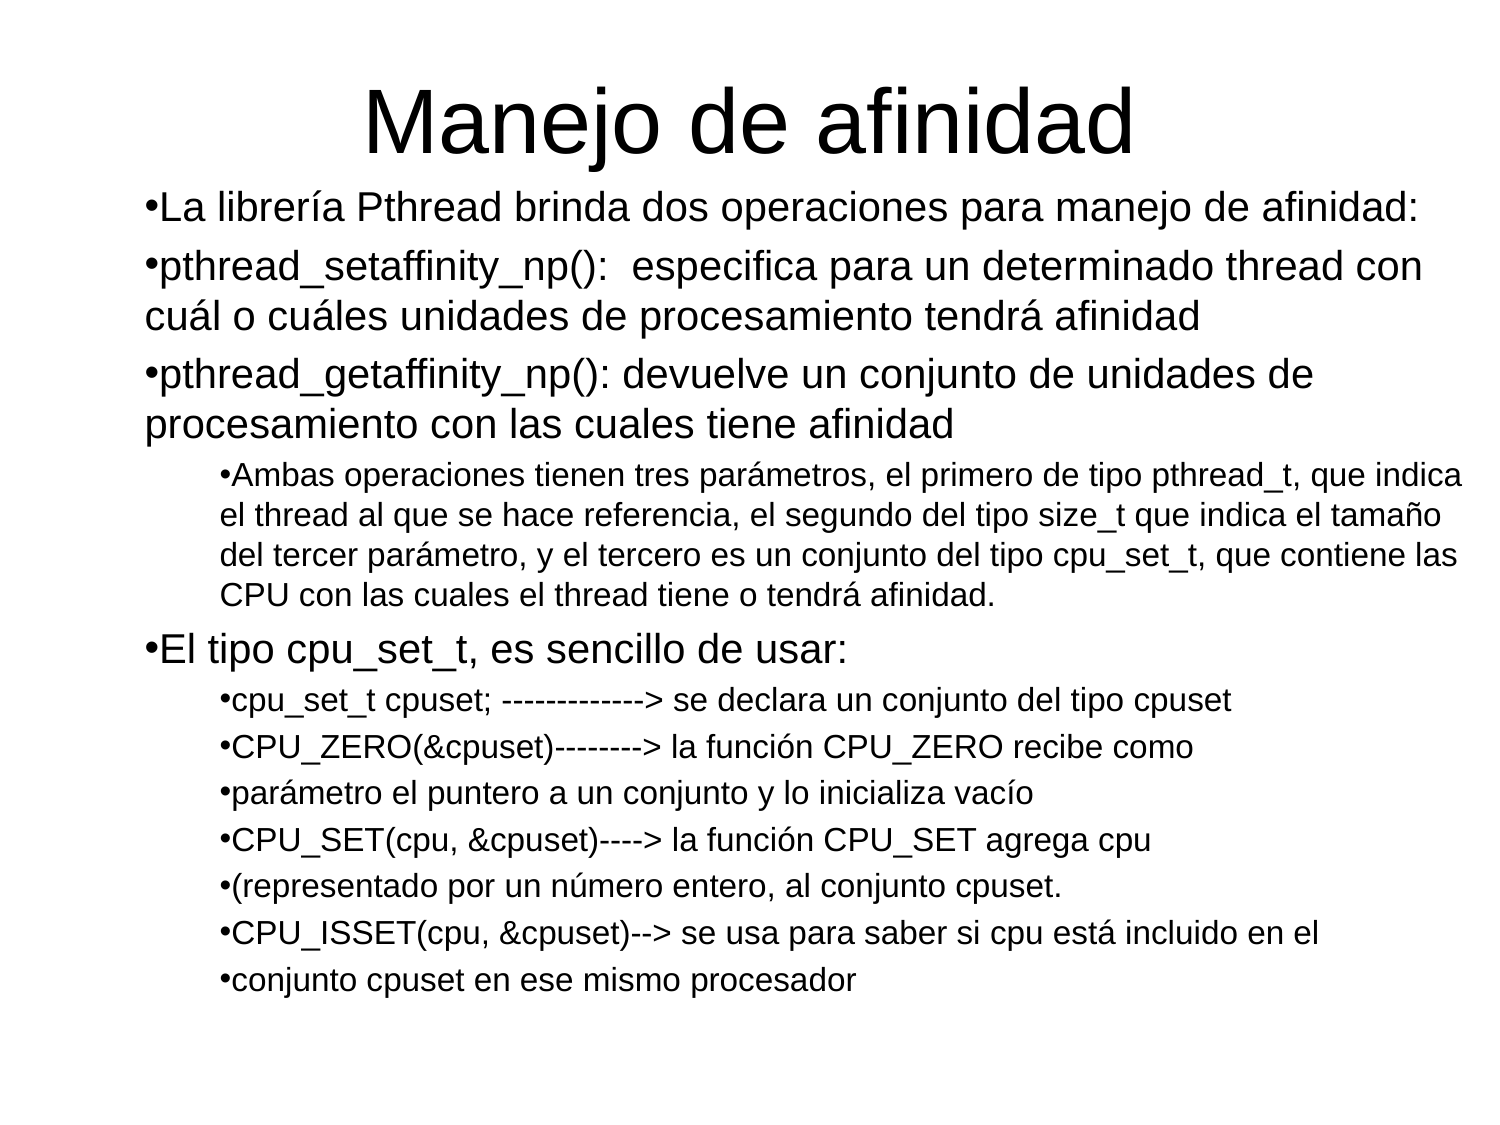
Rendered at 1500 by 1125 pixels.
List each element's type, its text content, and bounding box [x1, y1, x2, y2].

title Manejo de afinidad [112, 34, 1388, 200]
subtitle La librería Pthread brinda dos operaciones para manejo de afinidad: pthread_setaffinity_np(): especifica para un determinado thread con cuál o cuáles unidades de procesamiento tendrá afinidad pthread_getaffinity_np(): devuelve un conjunto de unidades de procesamiento con las cuales tiene afinidad Ambas operaciones tienen tres parámetros, el primero de tipo pthread_t, que indica el thread al que se hace referencia, el segundo del tipo size_t que indica el tamaño del tercer parámetro, y el tercero es un conjunto del tipo cpu_set_t, que contiene las CPU con las cuales el thread tiene o tendrá afinidad. El tipo cpu_set_t, es sencillo de usar: cpu_set_t cpuset; -------------> se declara un conjunto del tipo cpuset CPU_ZERO(&cpuset)--------> la función CPU_ZERO recibe como parámetro el puntero a un conjunto y lo inicializa vacío CPU_SET(cpu, &cpuset)----> la función CPU_SET agrega cpu (representado por un número entero, al conjunto cpuset. CPU_ISSET(cpu, &cpuset)--> se usa para saber si cpu está incluido en el conjunto cpuset en ese mismo procesador [129, 172, 1500, 461]
